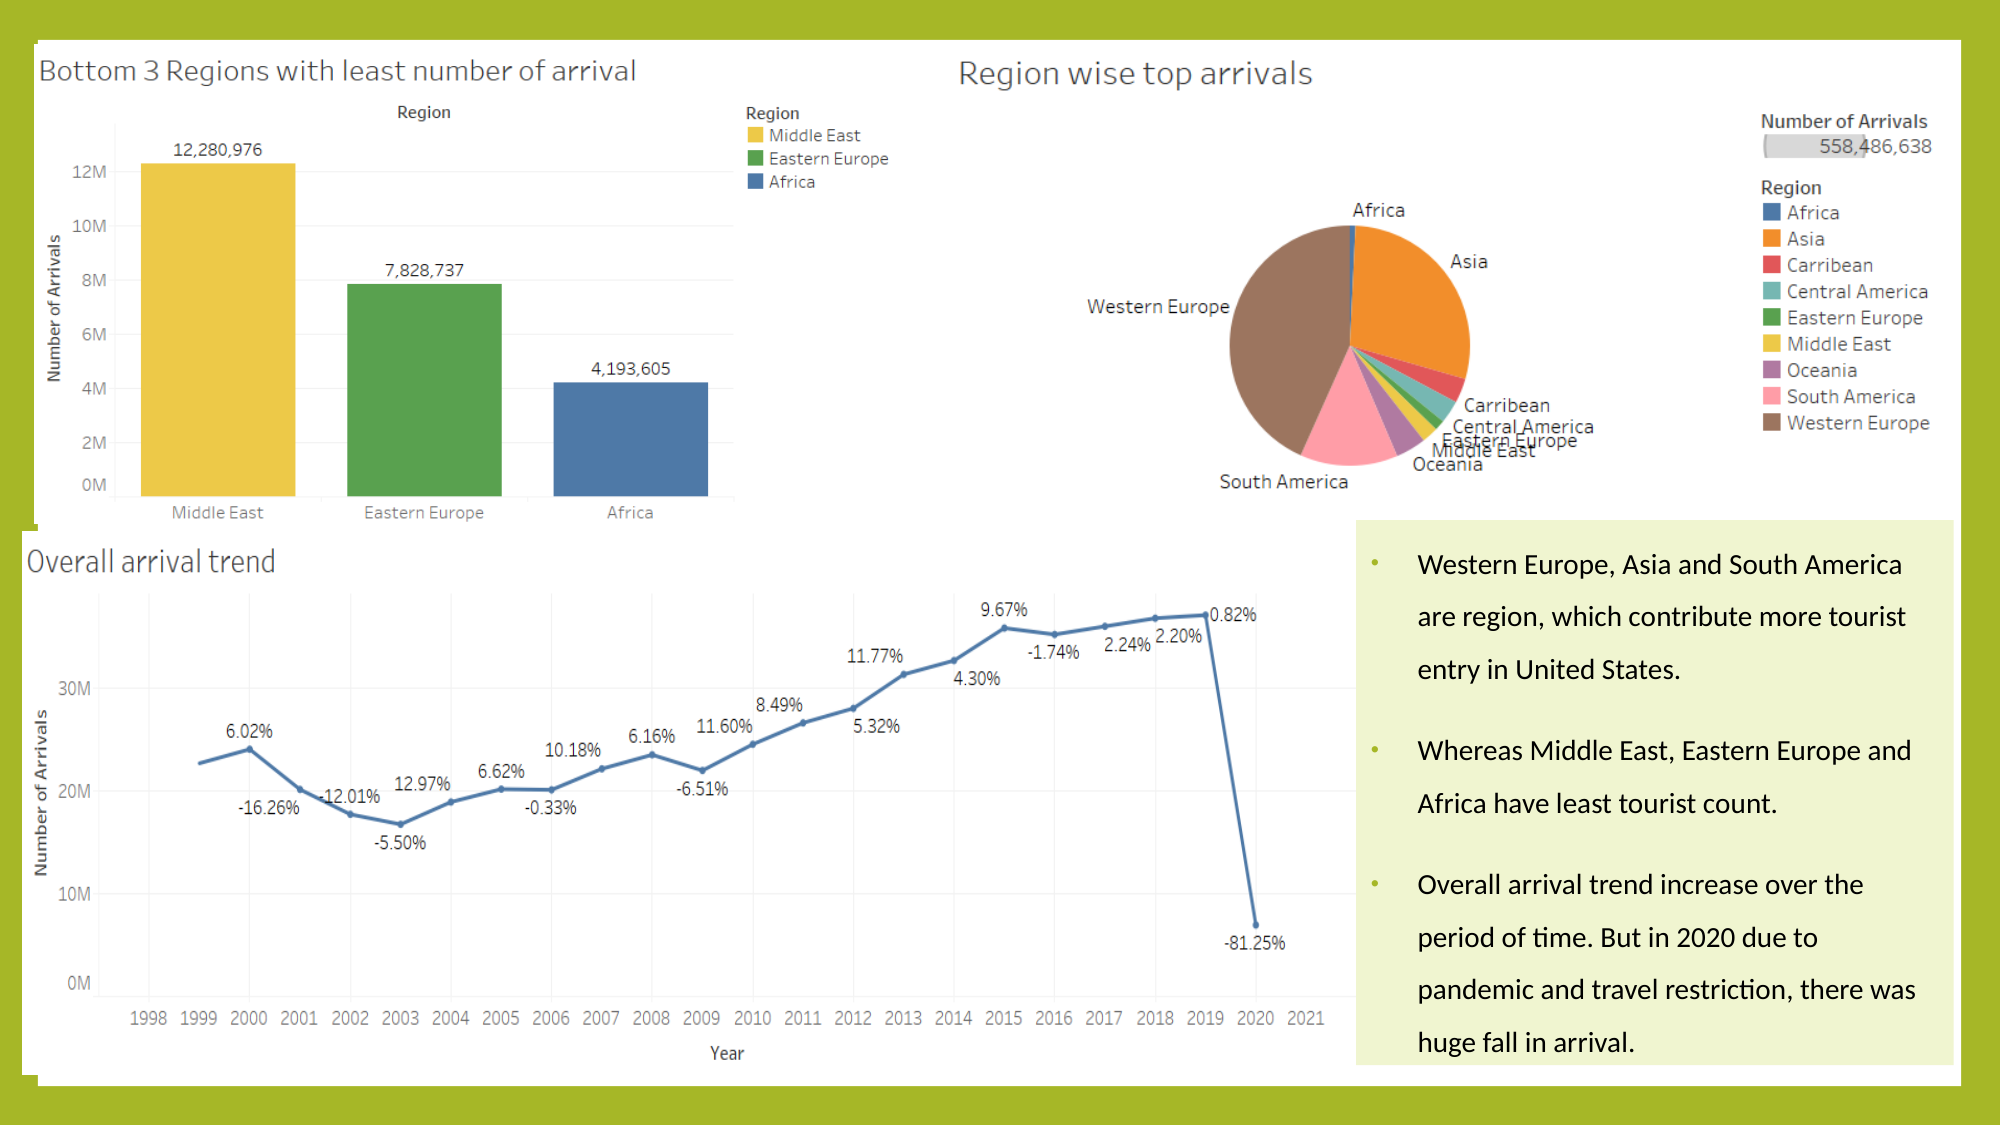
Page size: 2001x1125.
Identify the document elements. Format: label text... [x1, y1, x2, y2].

picture [22, 43, 1936, 1075]
picture [34, 44, 899, 524]
text_box Western Europe, Asia and South America are region, which contribute more tourist entry in United States. Whereas Middle East, Eastern Europe and Africa have least tourist count. Overall arrival trend increase over the period of time. But in 2020 due to pandemic and travel restriction, there was huge fall in arrival. [1363, 520, 1954, 1066]
